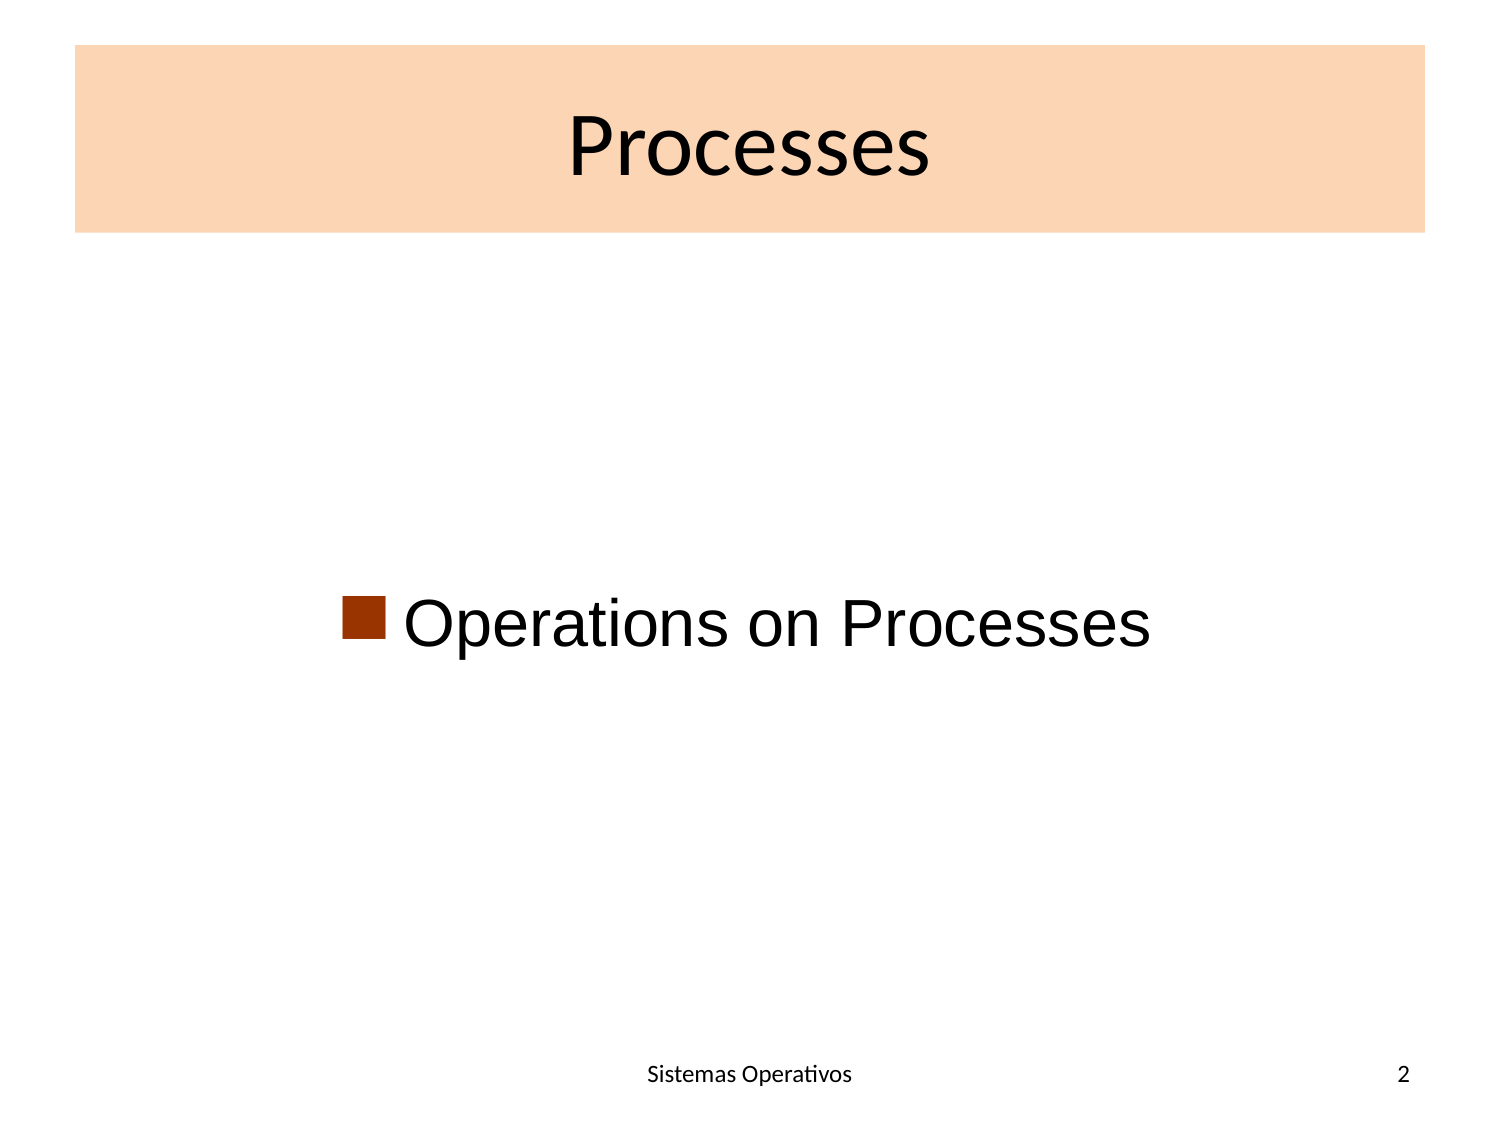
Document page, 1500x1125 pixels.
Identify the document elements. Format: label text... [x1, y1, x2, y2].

list Operations on Processes [75, 262, 1425, 1005]
footer Sistemas Operativos [512, 1042, 988, 1103]
slide_number 2 [1074, 1042, 1425, 1103]
title Processes [75, 45, 1425, 233]
